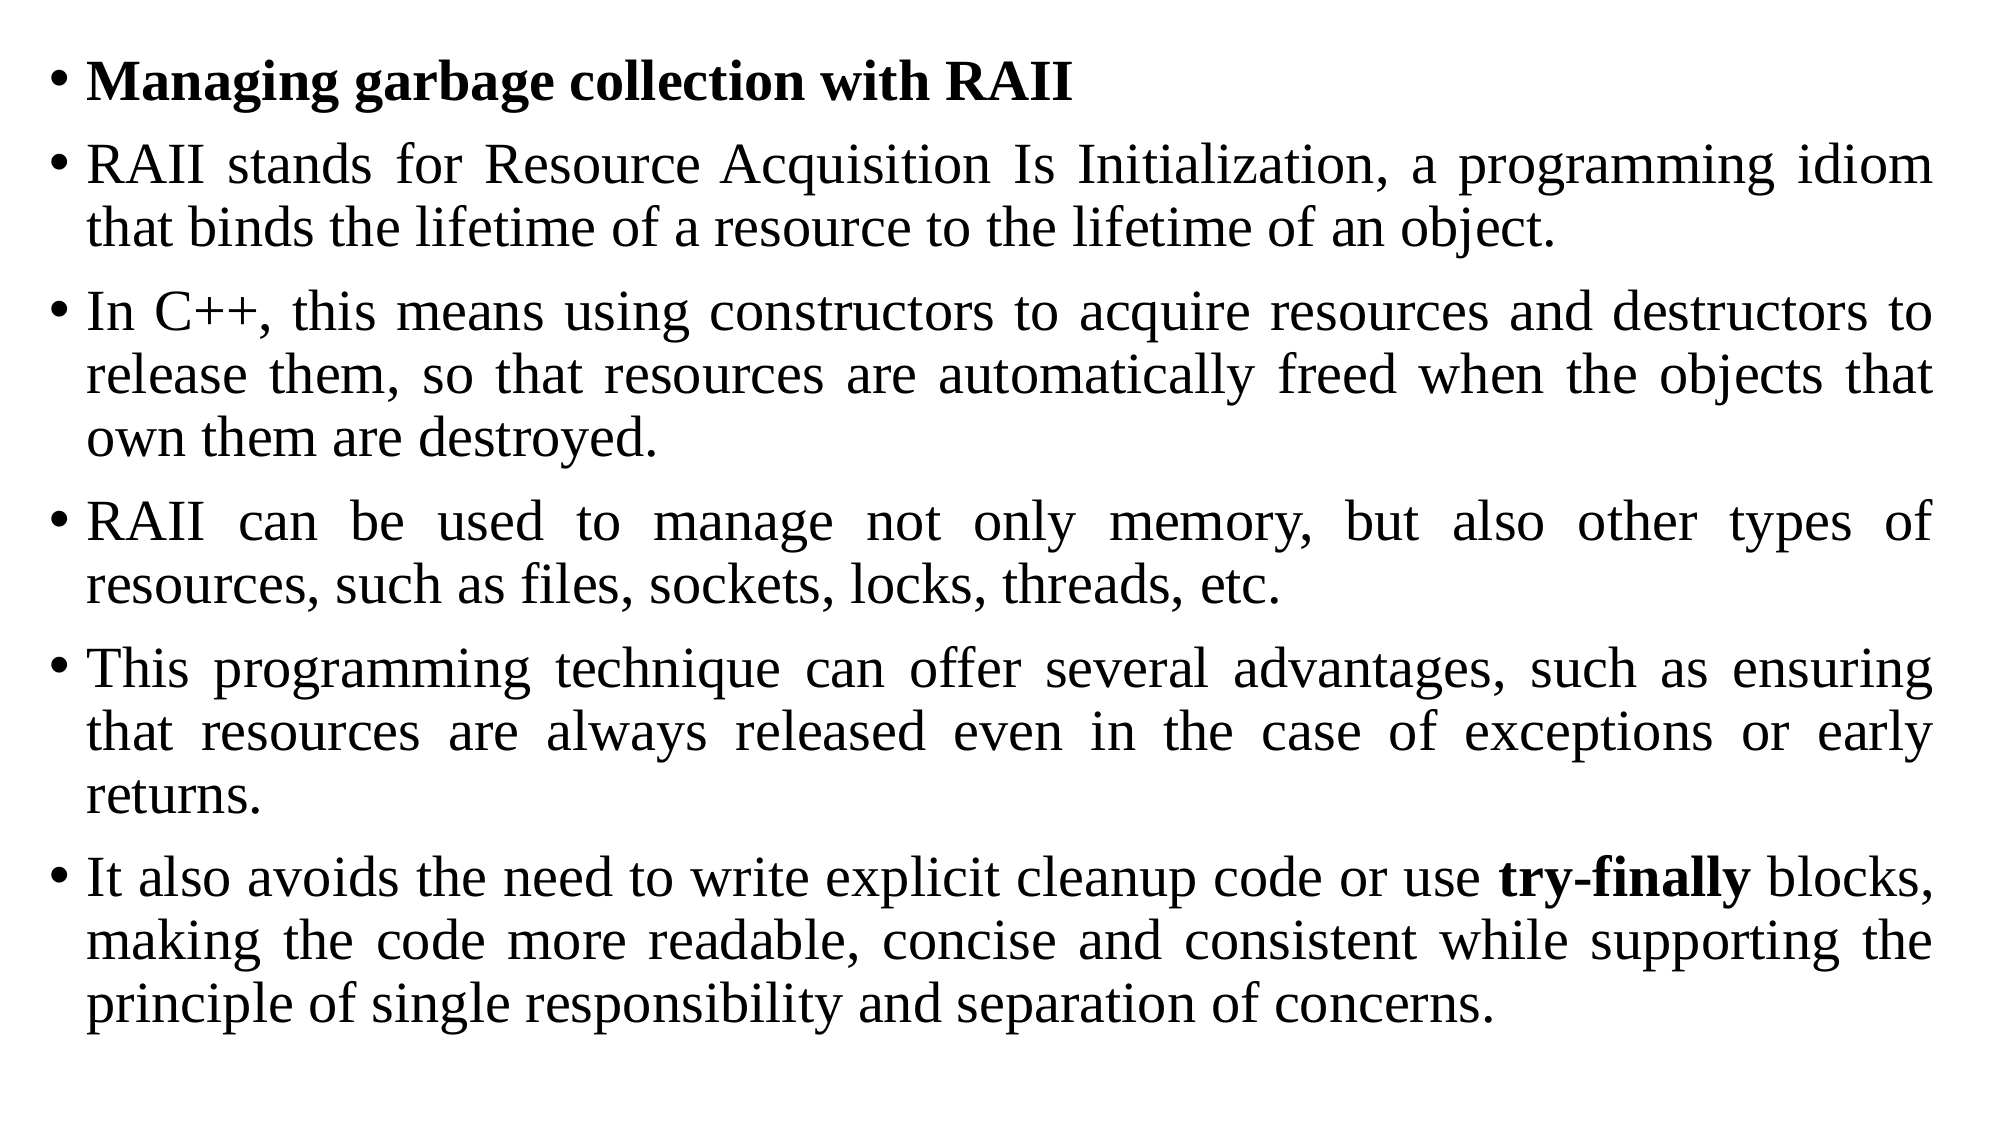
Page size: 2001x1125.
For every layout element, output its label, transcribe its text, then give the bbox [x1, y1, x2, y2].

list Managing garbage collection with RAII RAII stands for Resource Acquisition Is Initialization, a programming idiom that binds the lifetime of a resource to the lifetime of an object. In C++, this means using constructors to acquire resources and destructors to release them, so that resources are automatically freed when the objects that own them are destroyed. RAII can be used to manage not only memory, but also other types of resources, such as files, sockets, locks, threads, etc. This programming technique can offer several advantages, such as ensuring that resources are always released even in the case of exceptions or early returns. It also avoids the need to write explicit cleanup code or use try-finally blocks, making the code more readable, concise and consistent while supporting the principle of single responsibility and separation of concerns. [34, 42, 1950, 1096]
